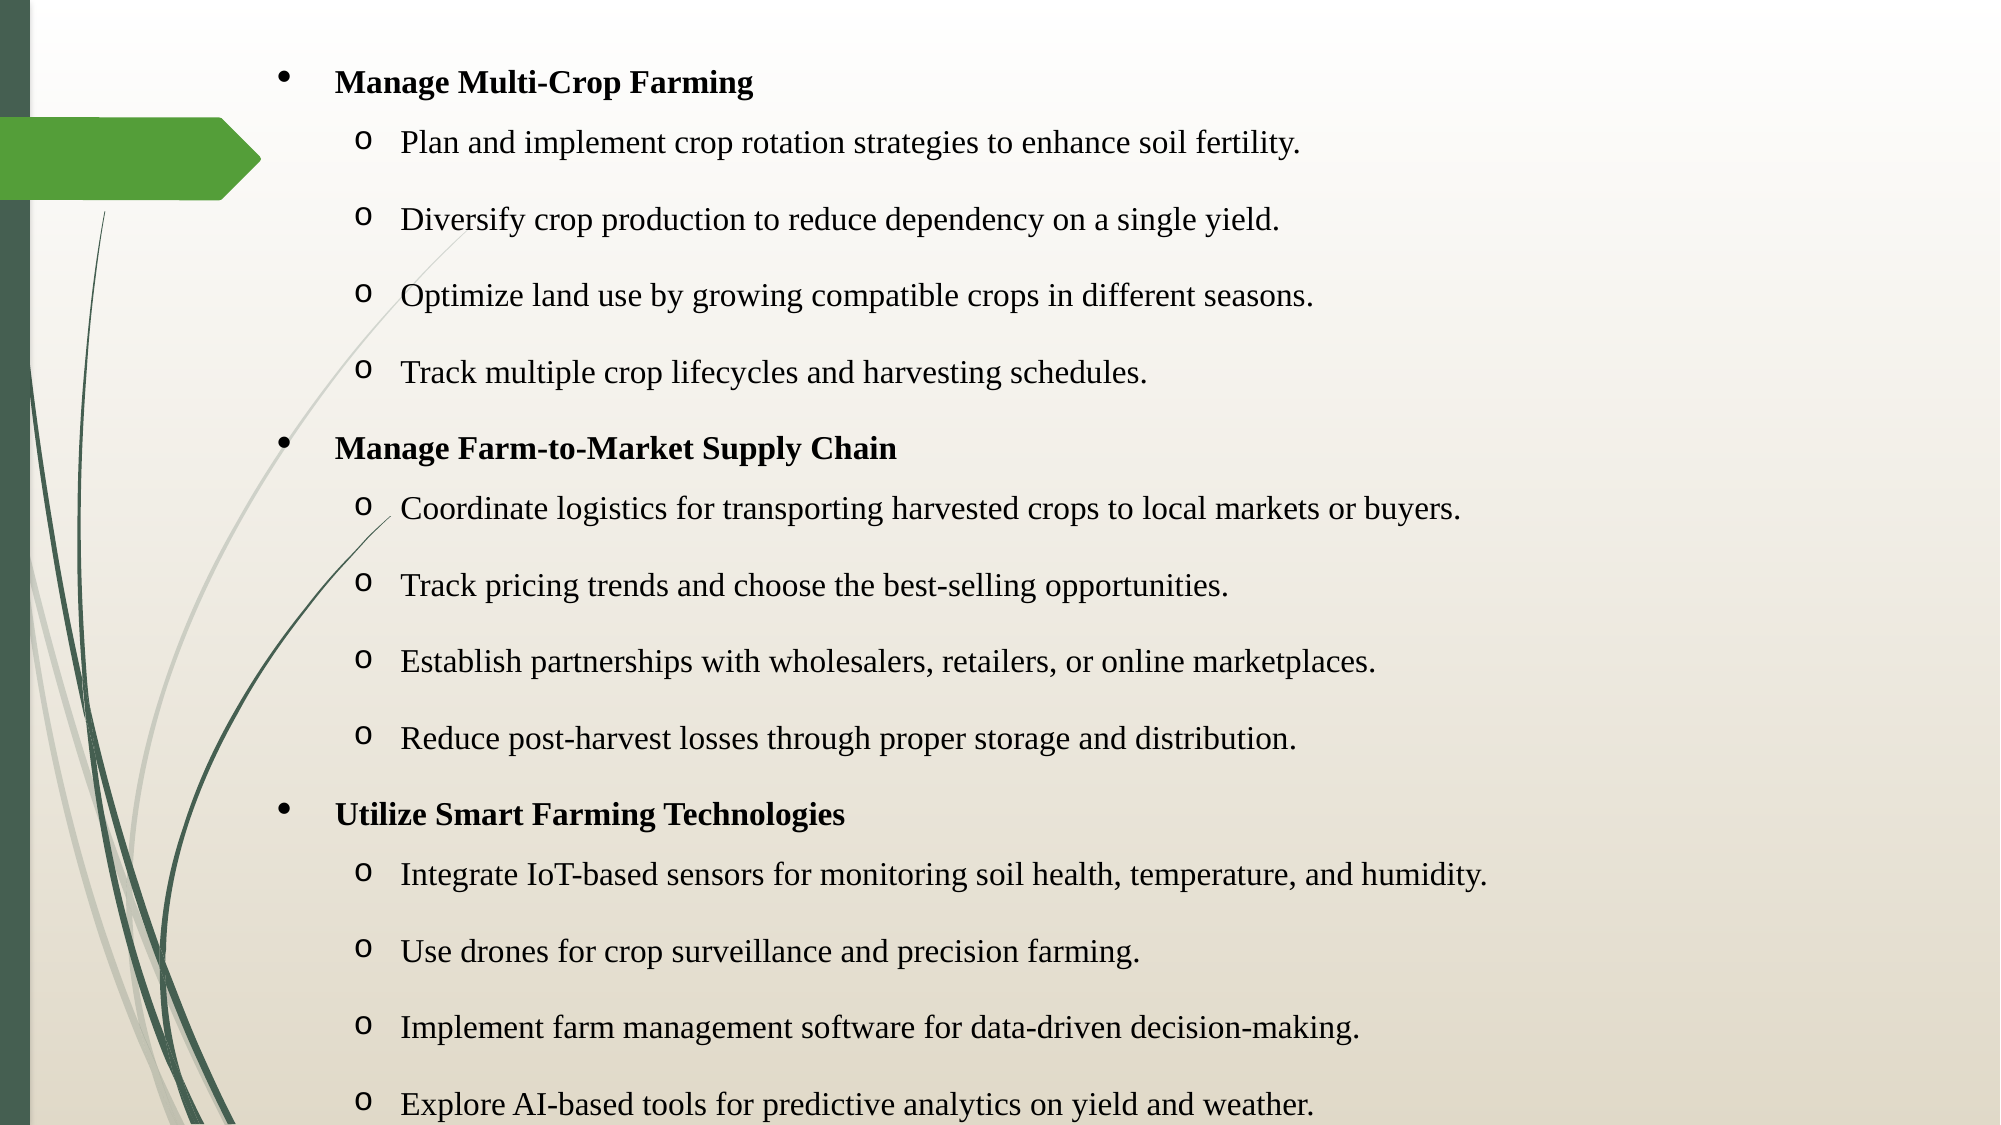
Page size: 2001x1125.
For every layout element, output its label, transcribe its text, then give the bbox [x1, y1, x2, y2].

text_box Manage Multi-Crop Farming Plan and implement crop rotation strategies to enhance soil fertility. Diversify crop production to reduce dependency on a single yield. Optimize land use by growing compatible crops in different seasons. Track multiple crop lifecycles and harvesting schedules. Manage Farm-to-Market Supply Chain Coordinate logistics for transporting harvested crops to local markets or buyers. Track pricing trends and choose the best-selling opportunities. Establish partnerships with wholesalers, retailers, or online marketplaces. Reduce post-harvest losses through proper storage and distribution. Utilize Smart Farming Technologies Integrate IoT-based sensors for monitoring soil health, temperature, and humidity. Use drones for crop surveillance and precision farming. Implement farm management software for data-driven decision-making. Explore AI-based tools for predictive analytics on yield and weather. [263, 33, 1980, 1125]
